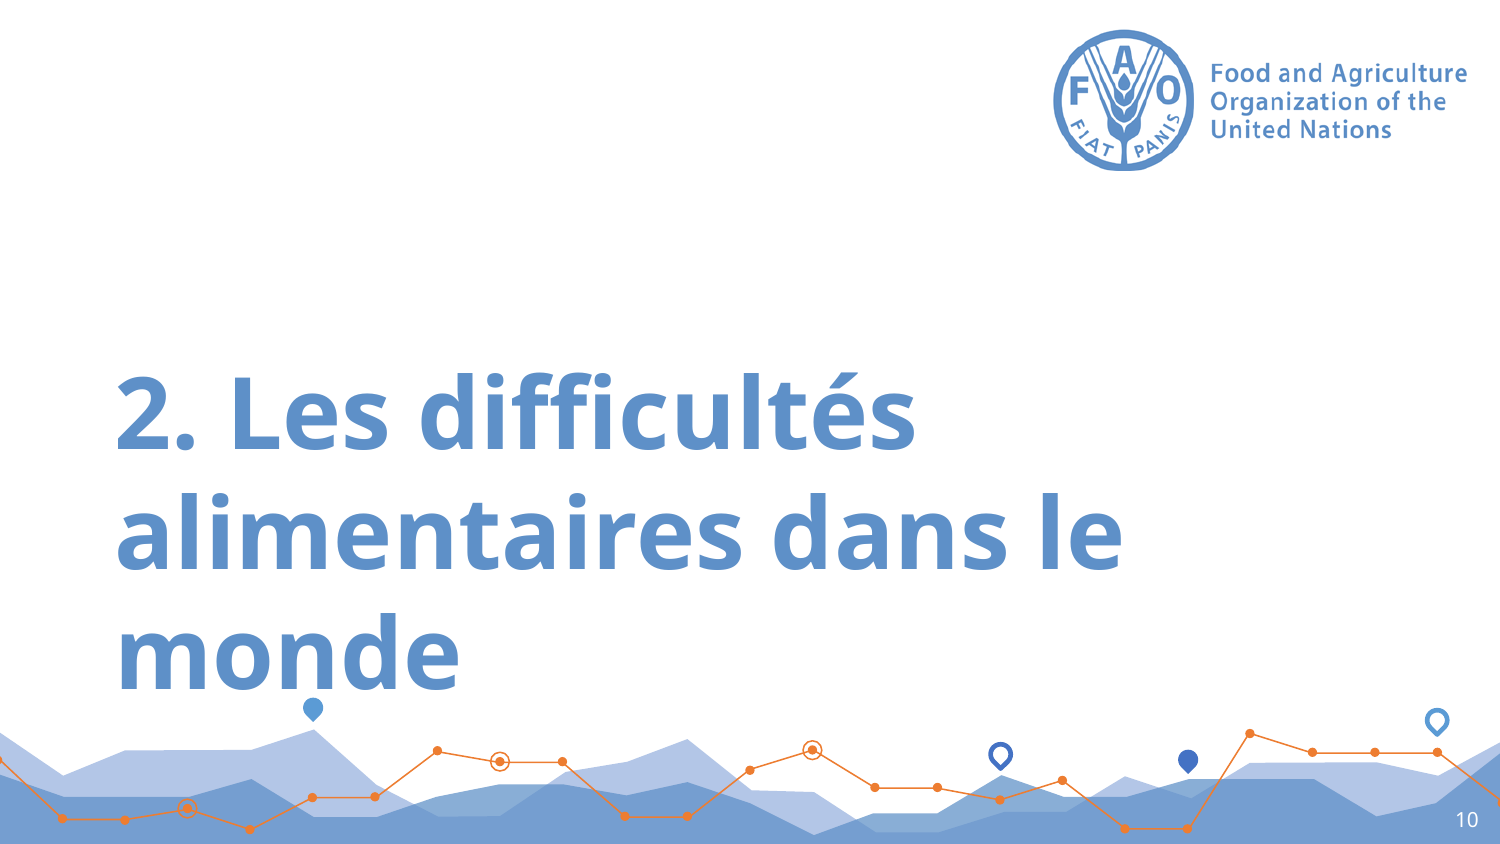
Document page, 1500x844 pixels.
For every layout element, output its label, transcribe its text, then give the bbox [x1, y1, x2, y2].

title 2. Les difficultés alimentaires dans le monde [99, 434, 1401, 625]
picture [1052, 29, 1476, 171]
slide_number ‹#› [1403, 791, 1494, 844]
